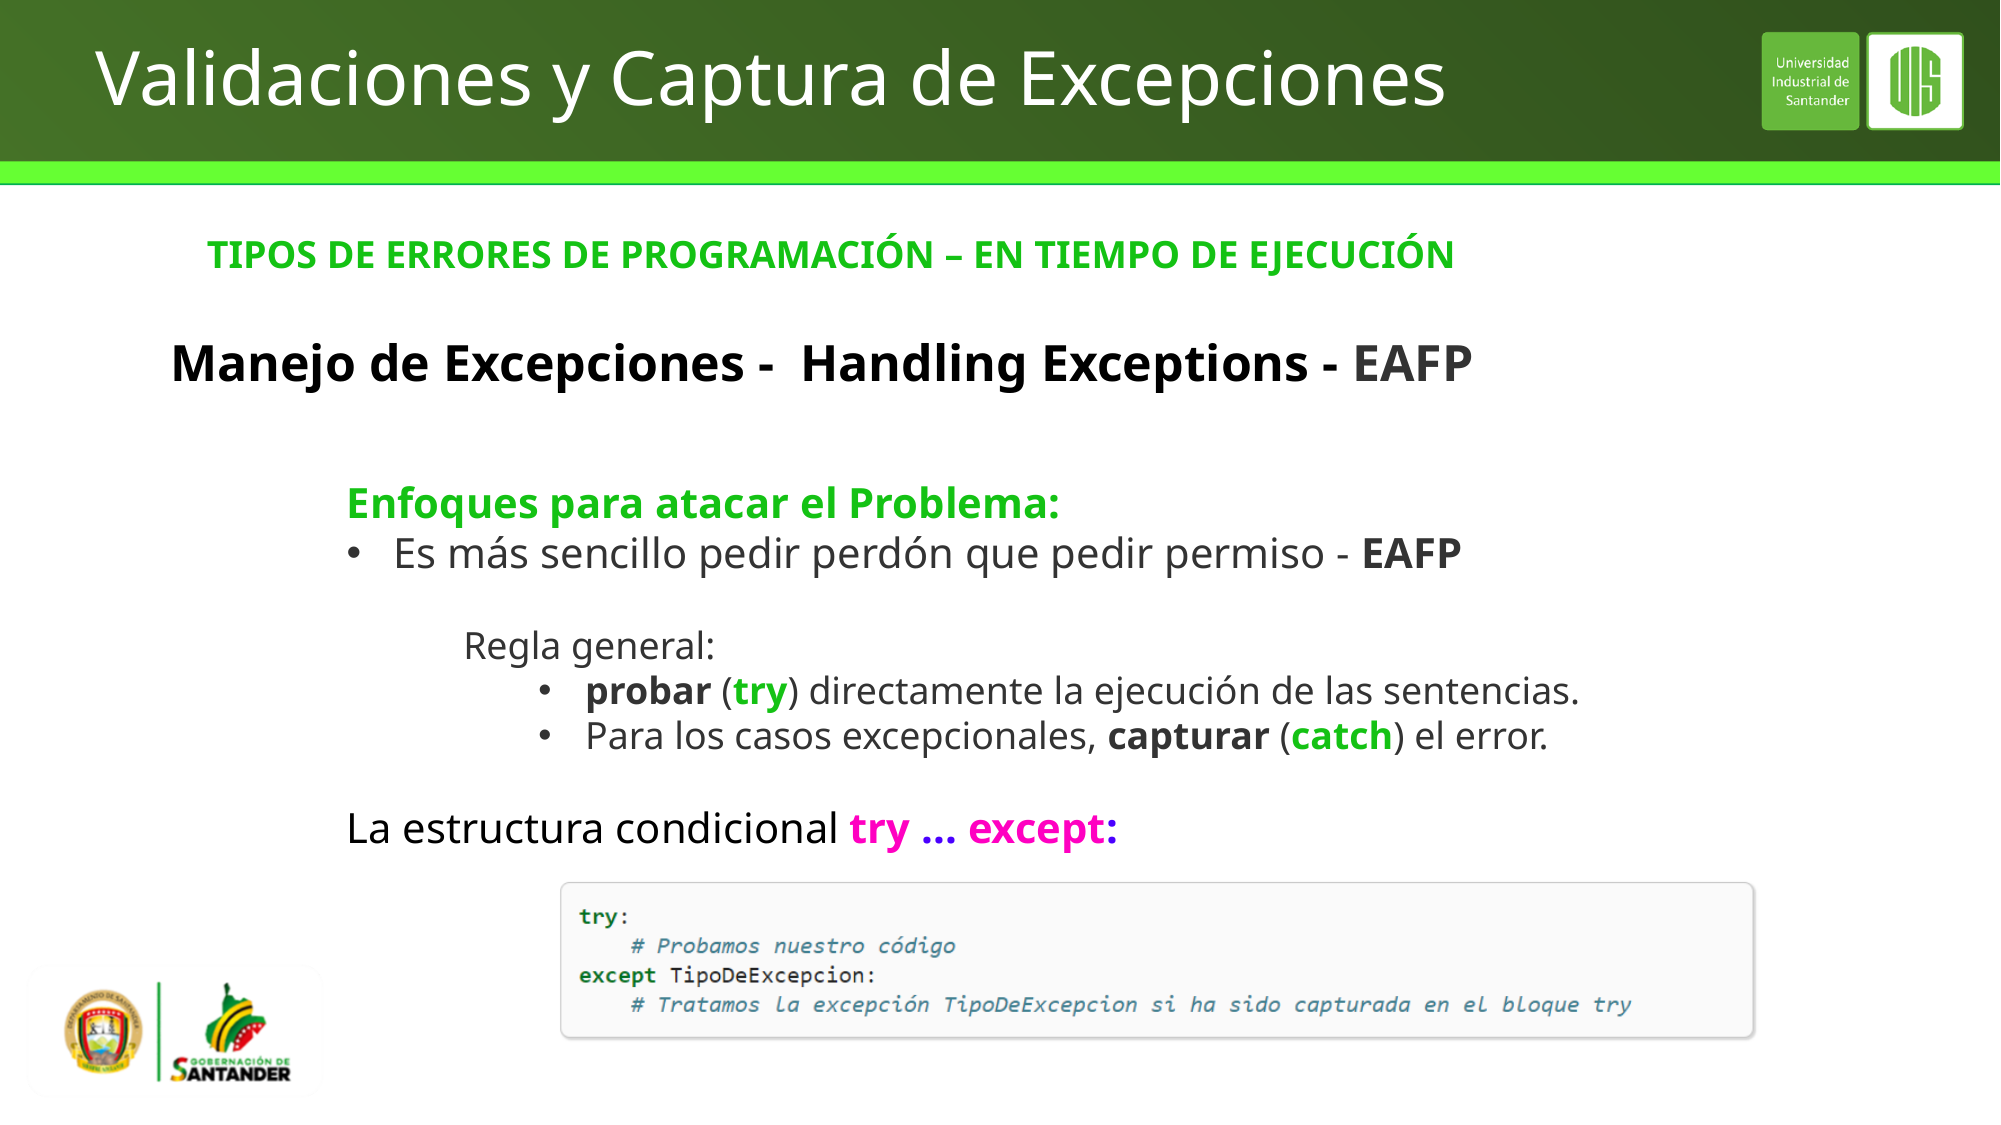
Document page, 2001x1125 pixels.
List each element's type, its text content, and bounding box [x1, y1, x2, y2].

picture [549, 873, 1765, 1047]
text_box Regla general: probar (try) directamente la ejecución de las sentencias. Para los casos excepcionales, capturar (catch) el error. [448, 614, 1865, 764]
picture [24, 963, 325, 1099]
picture [1760, 30, 1965, 131]
text_box La estructura condicional try ... except: [331, 794, 1730, 860]
title Validaciones y Captura de Excepciones [80, 40, 1716, 123]
text_box TIPOS DE ERRORES DE PROGRAMACIÓN – EN TIEMPO DE EJECUCIÓN [192, 223, 1472, 284]
text_box Enfoques para atacar el Problema: Es más sencillo pedir perdón que pedir permiso - EAFP [331, 469, 1730, 585]
text_box Manejo de Excepciones - Handling Exceptions - EAFP [80, 323, 1818, 399]
